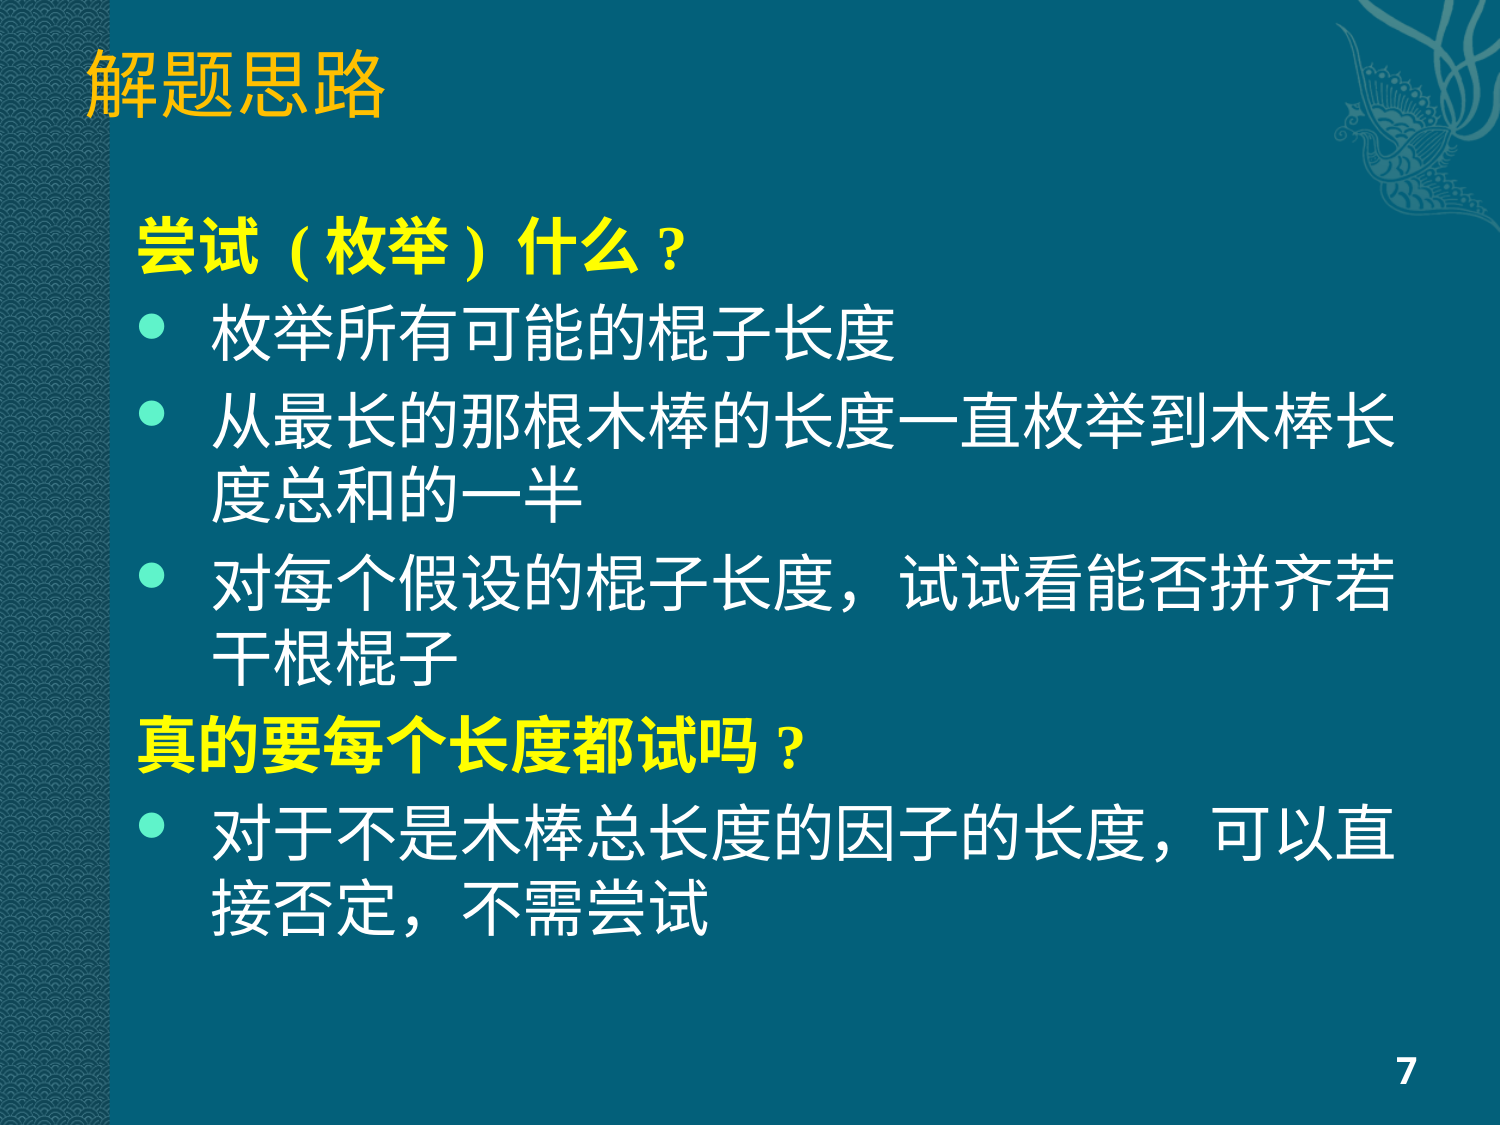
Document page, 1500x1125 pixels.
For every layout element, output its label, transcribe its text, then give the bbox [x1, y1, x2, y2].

picture [593, 923, 640, 935]
picture [657, 923, 689, 933]
picture [693, 923, 707, 935]
picture [339, 923, 349, 934]
picture [352, 923, 393, 934]
picture [531, 923, 535, 935]
picture [284, 923, 323, 935]
picture [215, 923, 224, 935]
text_box 尝试 (枚举) 什么? 枚举所有可能的棍子长度 从最长的那根木棒的长度一直枚举到木棒长度总和的一半 对每个假设的棍子长度，试试看能否拼齐若干根棍子 真的要每个长度都试吗? 对于不是木棒总长度的因子的长度，可以直接否定，不需尝试 [120, 199, 1471, 923]
picture [489, 923, 493, 935]
title 解题思路 [70, 0, 1308, 189]
picture [568, 923, 577, 935]
slide_number 7 [1074, 1042, 1425, 1103]
picture [407, 923, 417, 937]
picture [0, 0, 109, 1125]
picture [231, 923, 267, 935]
